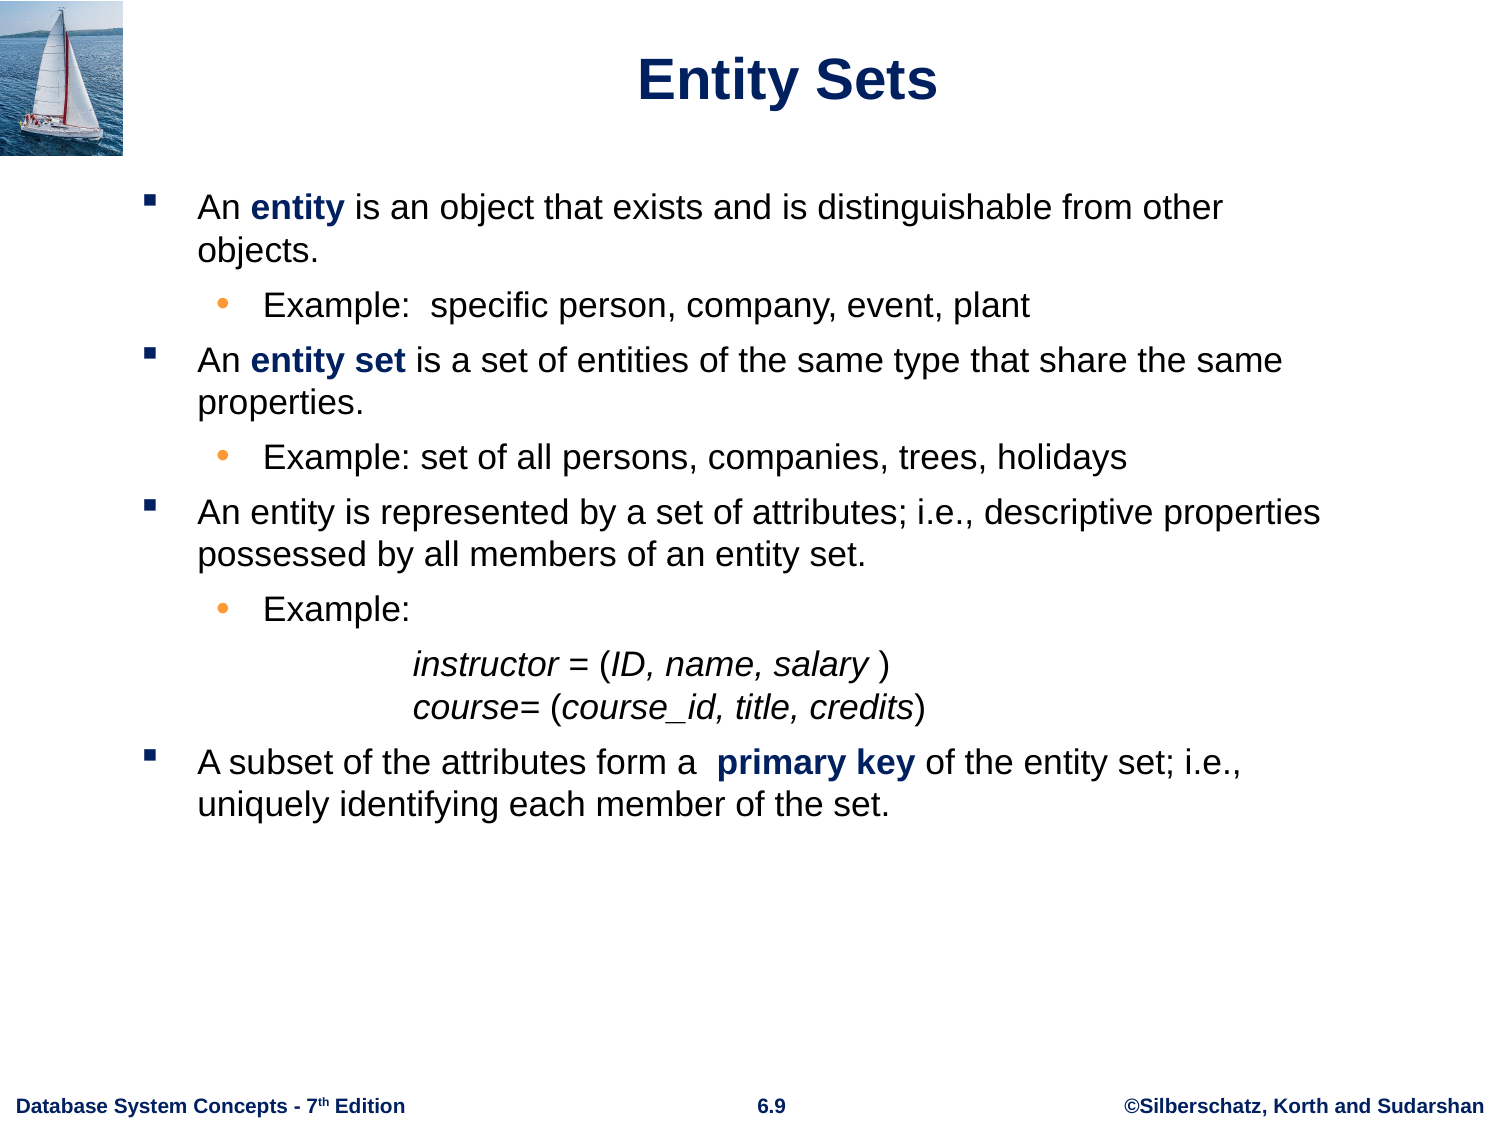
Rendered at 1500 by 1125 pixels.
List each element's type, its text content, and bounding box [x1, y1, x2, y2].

picture [0, 1, 123, 156]
title Entity Sets [125, 18, 1452, 120]
list An entity is an object that exists and is distinguishable from other objects. Example: specific person, company, event, plant An entity set is a set of entities of the same type that share the same properties. Example: set of all persons, companies, trees, holidays An entity is represented by a set of attributes; i.e., descriptive properties possessed by all members of an entity set. Example: instructor = (ID, name, salary ) course= (course_id, title, credits) A subset of the attributes form a primary key of the entity set; i.e., uniquely identifying each member of the set. [126, 176, 1359, 997]
